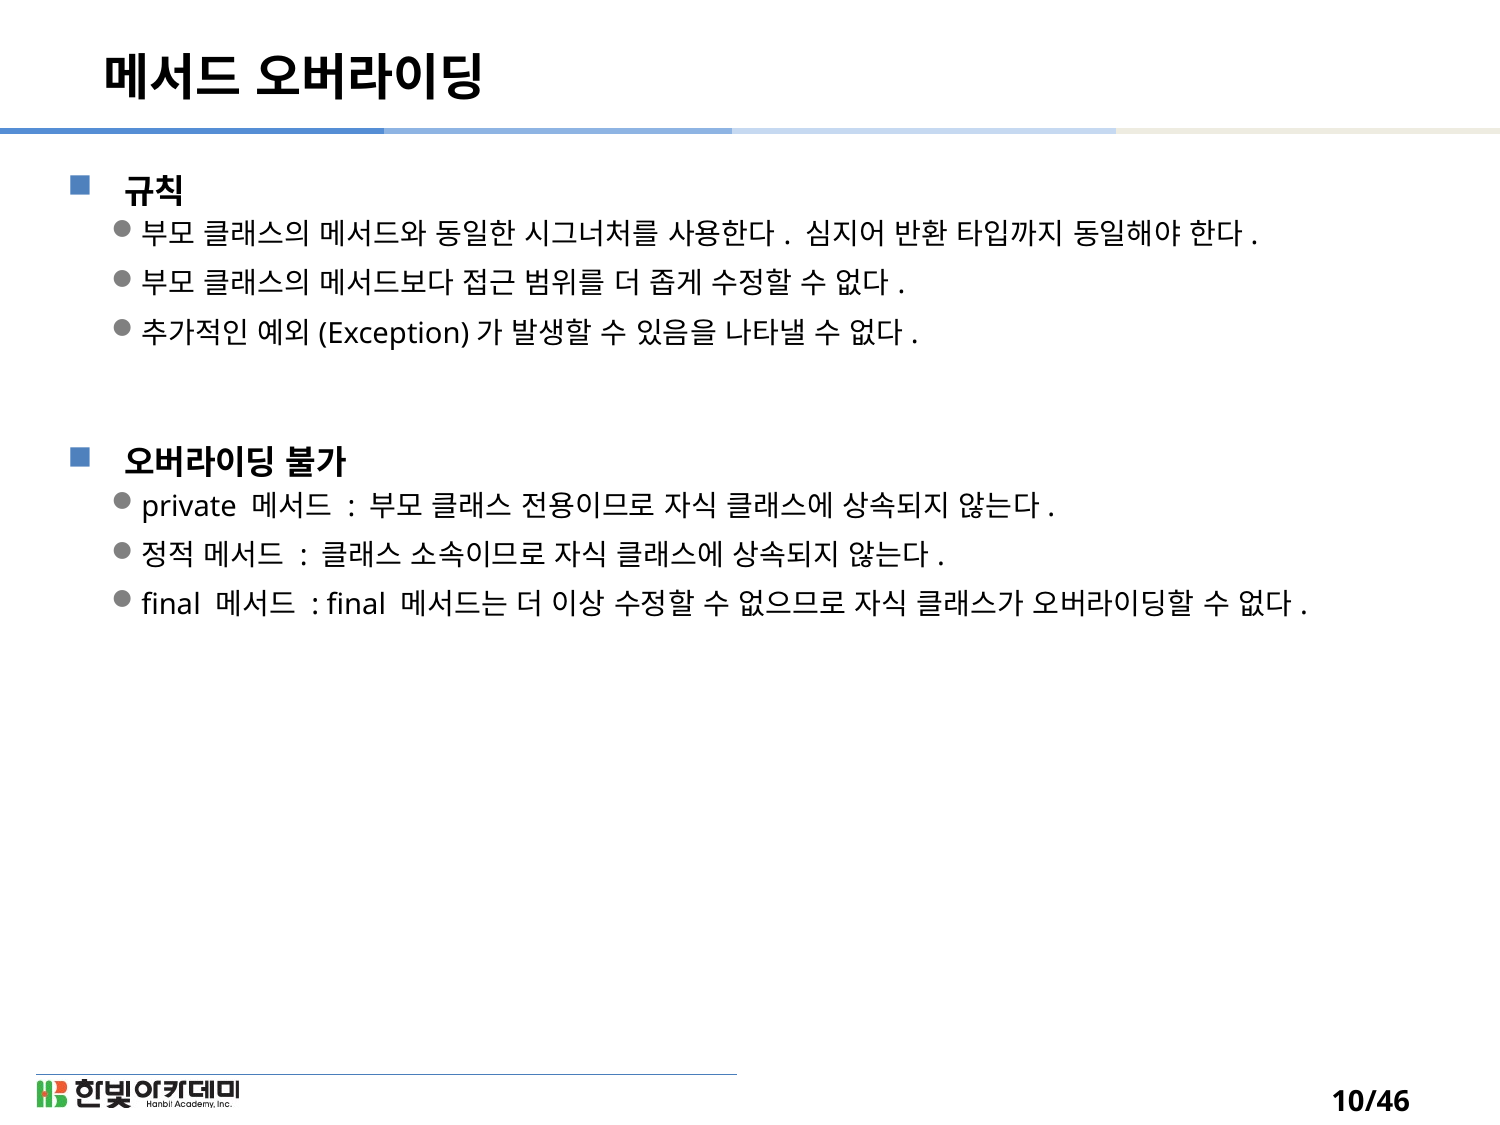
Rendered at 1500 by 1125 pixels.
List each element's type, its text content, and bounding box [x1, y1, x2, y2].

title 메서드 오버라이딩 [88, 30, 1330, 121]
picture [36, 1079, 239, 1108]
list 규칙 부모 클래스의 메서드와 동일한 시그너처를 사용한다. 심지어 반환 타입까지 동일해야 한다. 부모 클래스의 메서드보다 접근 범위를 더 좁게 수정할 수 없다. 추가적인 예외(Exception)가 발생할 수 있음을 나타낼 수 없다. 오버라이딩 불가 private 메서드 : 부모 클래스 전용이므로 자식 클래스에 상속되지 않는다. 정적 메서드 : 클래스 소속이므로 자식 클래스에 상속되지 않는다. final 메서드 : final 메서드는 더 이상 수정할 수 없으므로 자식 클래스가 오버라이딩할 수 없다. [52, 142, 1436, 1083]
